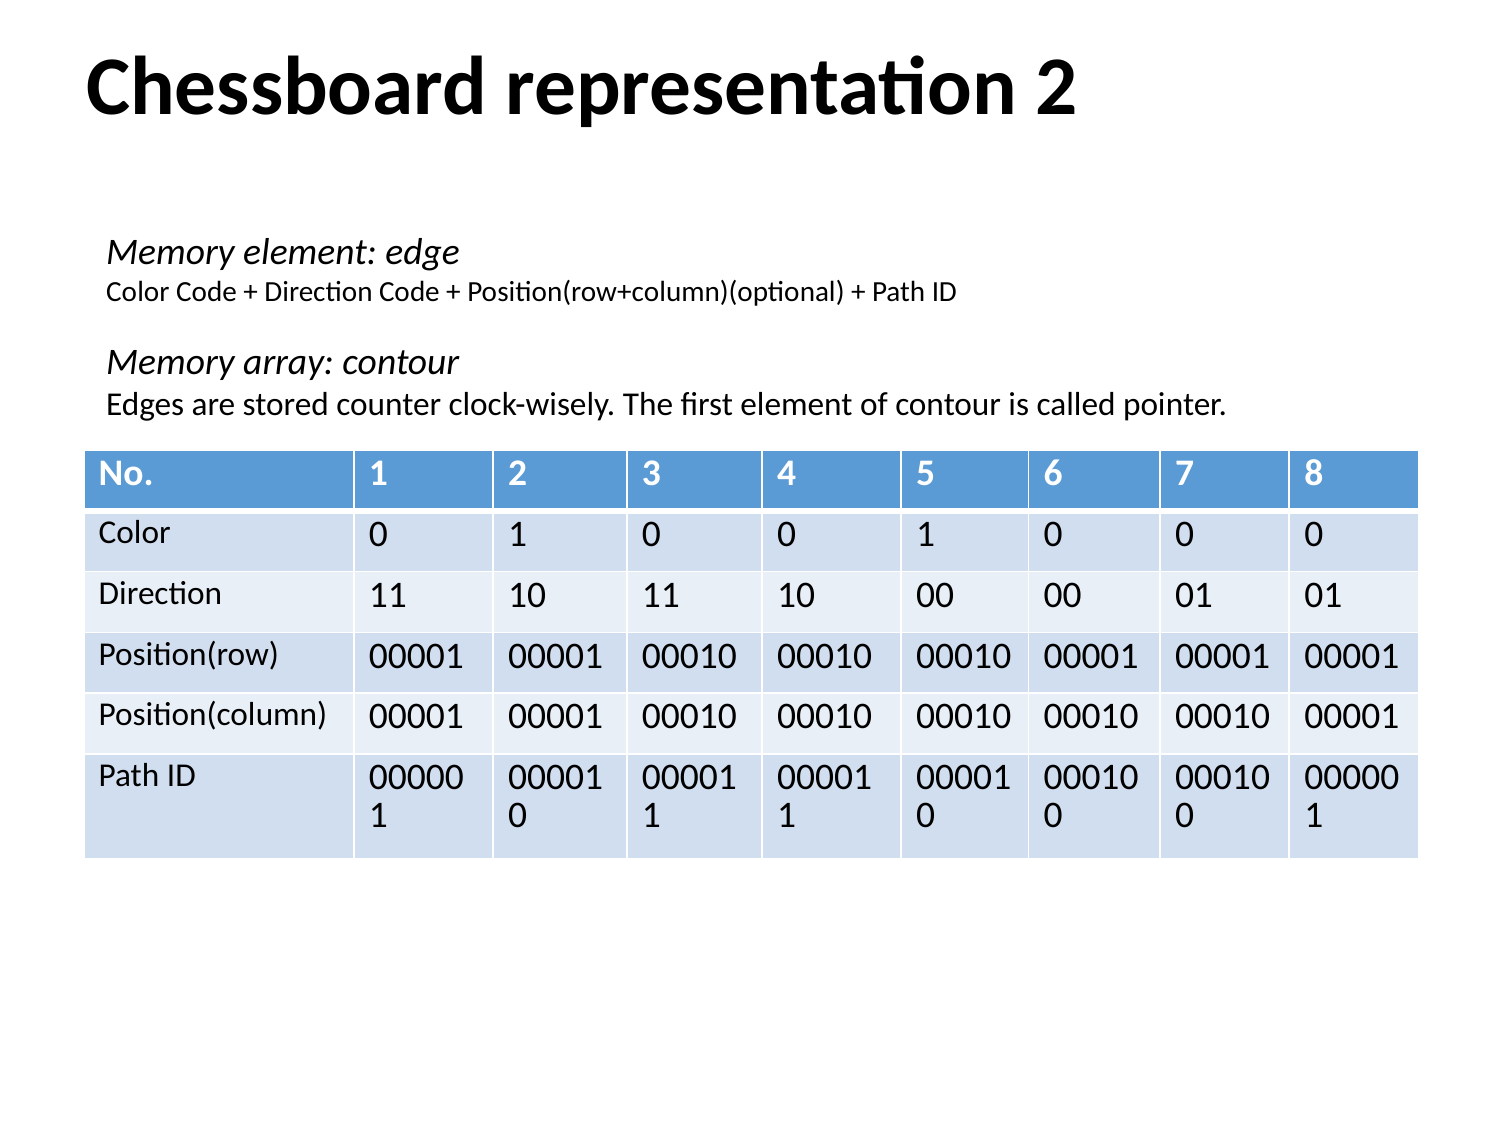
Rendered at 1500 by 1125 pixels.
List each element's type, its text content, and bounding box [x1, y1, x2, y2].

table_cell 000100 [1161, 755, 1288, 858]
table_cell 00001 [494, 694, 626, 753]
table_cell 1 [902, 514, 1028, 571]
table_cell 0 [628, 514, 761, 571]
table_cell 10 [763, 572, 900, 632]
table_cell 00010 [1029, 694, 1159, 753]
table_cell 00001 [1290, 633, 1418, 692]
table_cell 000010 [902, 755, 1028, 858]
table_cell 01 [1290, 572, 1418, 632]
table_cell 00001 [1161, 633, 1288, 692]
table_cell 0 [1290, 514, 1418, 571]
table_cell Position(row) [85, 633, 353, 692]
table_cell 000001 [1290, 755, 1418, 858]
table_cell 11 [628, 572, 761, 632]
table_cell 00 [902, 572, 1028, 632]
table_cell 000011 [763, 755, 900, 858]
table_cell 00001 [355, 694, 492, 753]
table_cell 00010 [1161, 694, 1288, 753]
table_cell 000001 [355, 755, 492, 858]
table_cell 00010 [628, 633, 761, 692]
table_cell 000011 [628, 755, 761, 858]
table_header No. [85, 451, 91, 508]
text_box Chessboard representation 2 [45, 0, 1095, 145]
table_cell 00010 [902, 694, 1028, 753]
table_cell 00001 [1290, 694, 1418, 753]
table_cell 00010 [628, 694, 761, 753]
table_cell 0 [763, 514, 900, 571]
table_header 8 [1290, 451, 1418, 508]
table_cell Color [85, 514, 353, 571]
table_cell 0 [1029, 514, 1159, 571]
table_cell 01 [1161, 572, 1288, 632]
table_cell 00001 [494, 633, 626, 692]
table_cell Direction [85, 572, 353, 632]
table_cell 1 [494, 514, 626, 571]
table_cell Position(column) [85, 694, 353, 753]
table_cell 000100 [1029, 755, 1159, 858]
table_cell 00001 [1029, 633, 1159, 692]
table_cell 00010 [763, 633, 900, 692]
table_cell 0 [1161, 514, 1288, 571]
table_cell 00 [1029, 572, 1159, 632]
table_cell 00010 [763, 694, 900, 753]
table_cell Path ID [85, 755, 353, 858]
table_cell 00001 [355, 633, 492, 692]
table_cell 11 [355, 572, 492, 632]
text_box Memory element: edge Color Code + Direction Code + Position(row+column)(optional) + Path ID Memory array: contour Edges are stored counter clock-wisely. The first element of contour is called pointer. [91, 219, 1244, 509]
table_cell 000010 [494, 755, 626, 858]
table_cell 00010 [902, 633, 1028, 692]
table_cell 0 [355, 514, 492, 571]
table_cell 10 [494, 572, 626, 632]
table_header 7 [1244, 451, 1288, 508]
